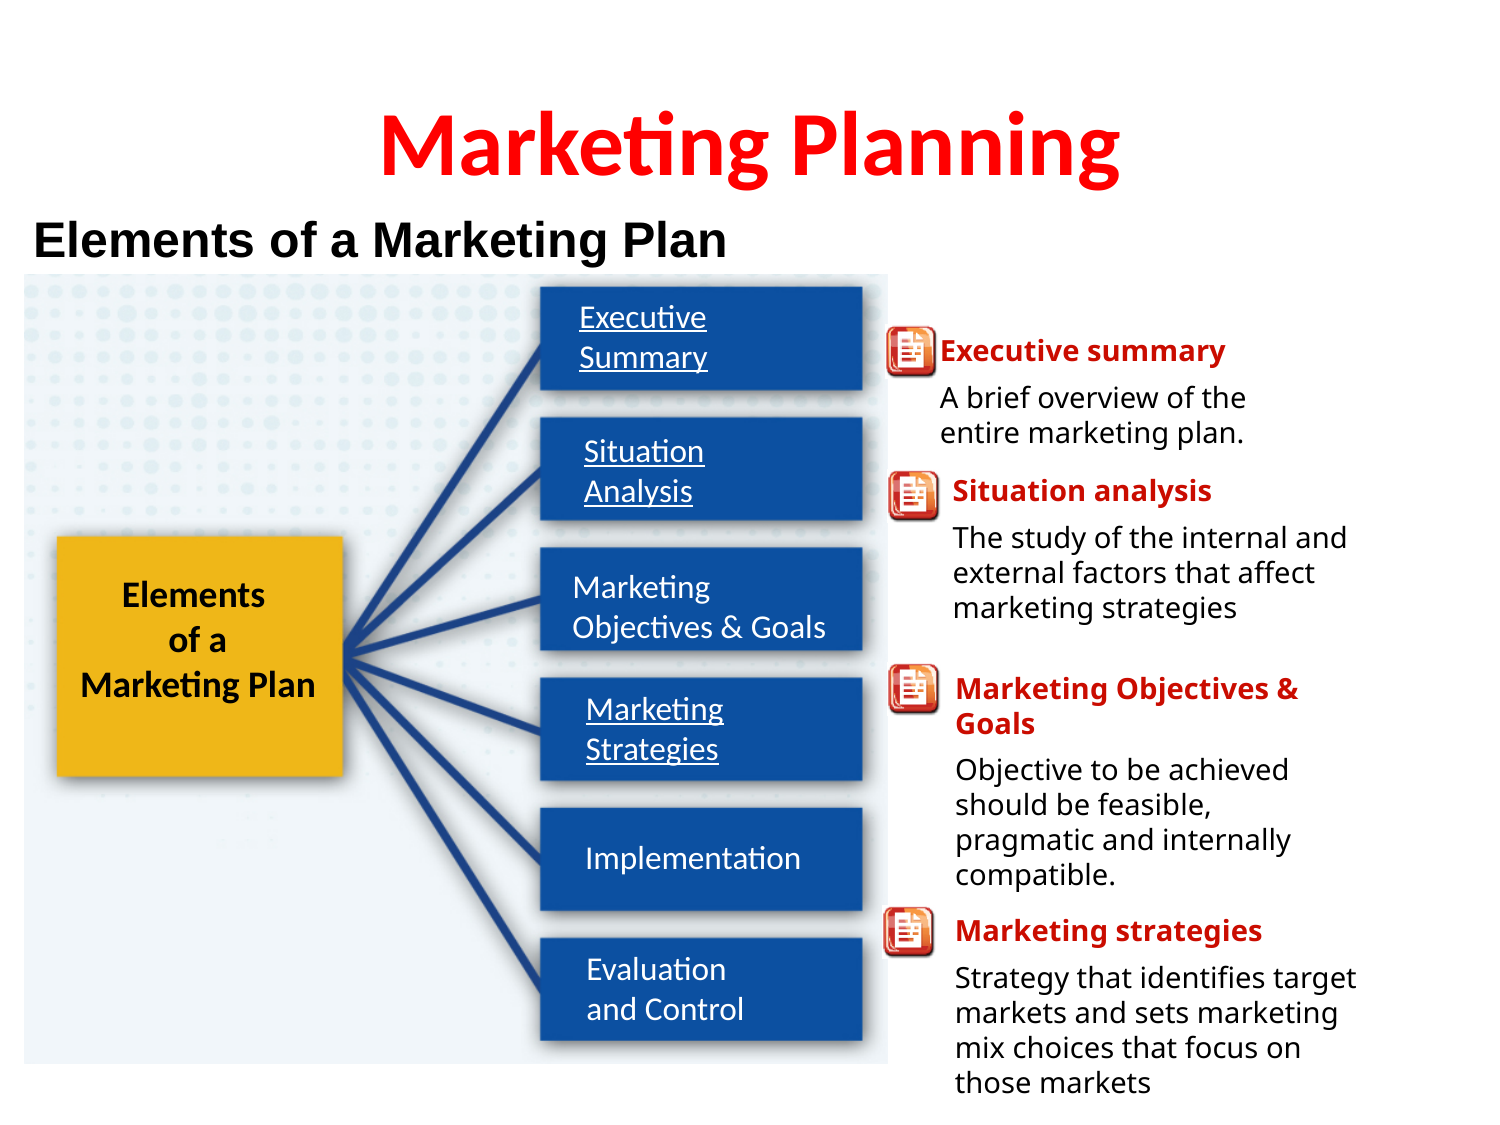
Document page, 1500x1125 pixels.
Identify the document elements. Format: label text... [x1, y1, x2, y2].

text_box Marketing Objectives & Goals Objective to be achieved should be feasible, pragmatic and internally compatible. [940, 662, 1366, 885]
text_box Executive summary A brief overview of the entire marketing plan. [924, 324, 1338, 468]
picture [24, 274, 941, 1065]
text_box Elements of a Marketing Plan [18, 199, 1119, 275]
title Marketing Planning [75, 45, 1425, 233]
text_box Situation analysis The study of the internal and external factors that affect marketing strategies [937, 465, 1388, 620]
text_box Marketing strategies Strategy that identifies target markets and sets marketing mix choices that focus on those markets [940, 905, 1391, 1118]
